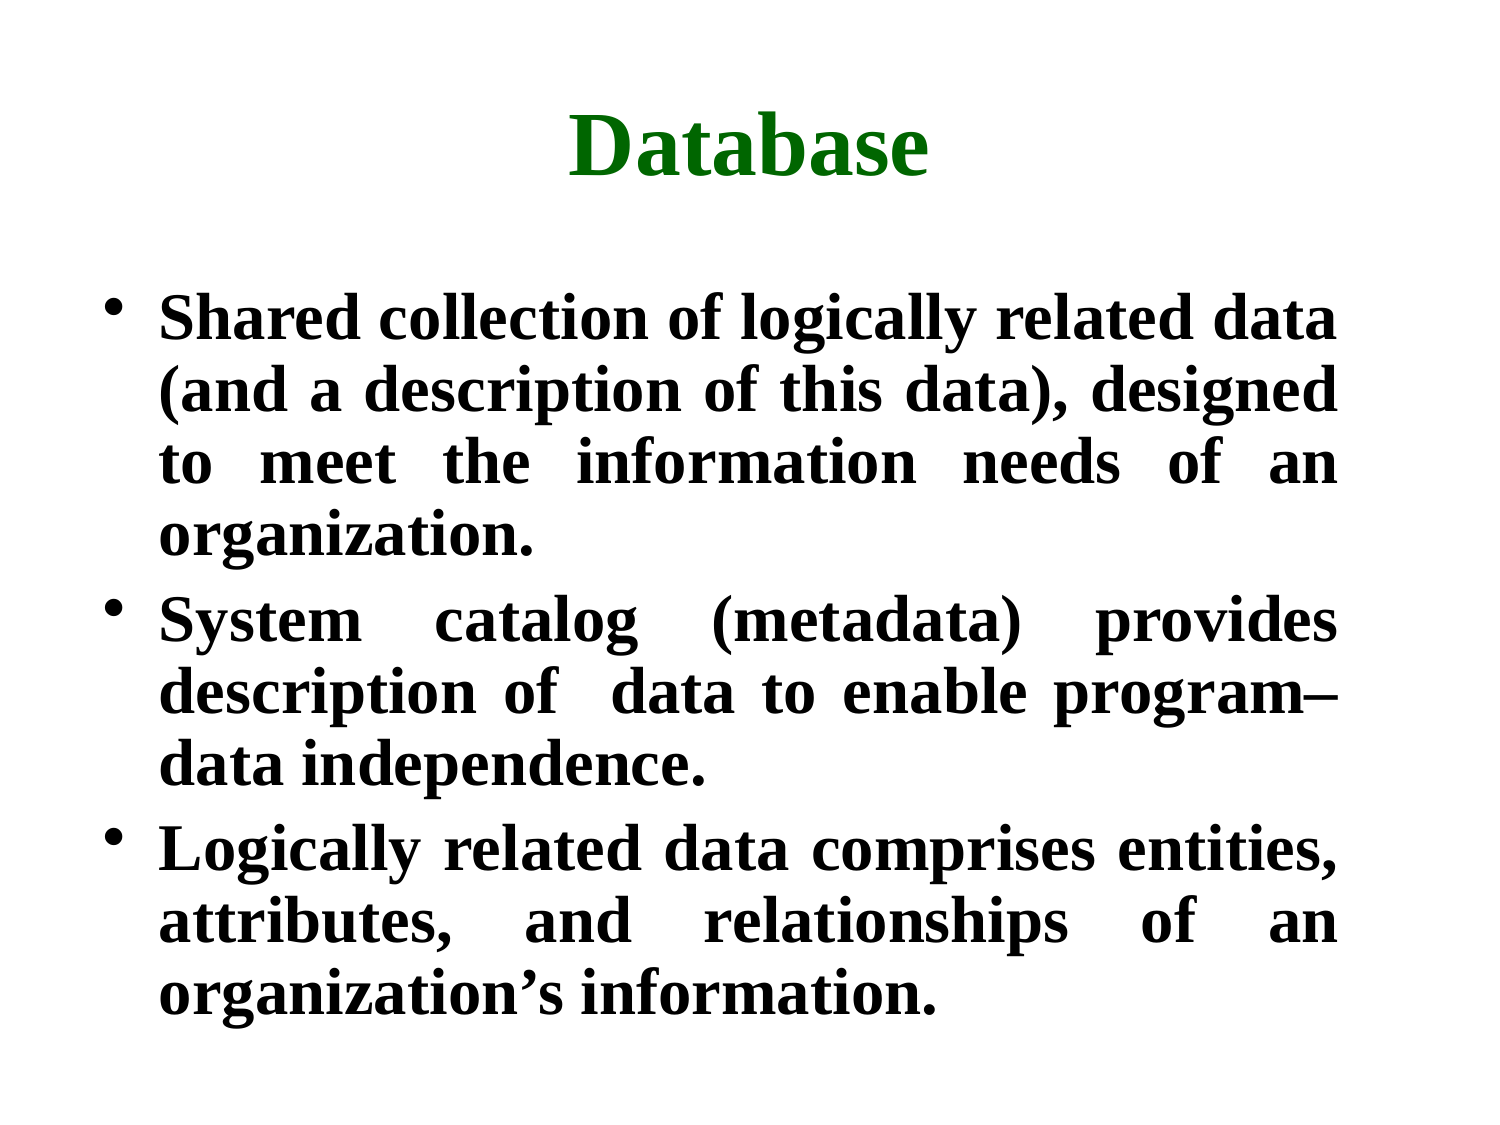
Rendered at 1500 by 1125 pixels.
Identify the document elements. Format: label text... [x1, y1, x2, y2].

list Shared collection of logically related data (and a description of this data), designed to meet the information needs of an organization. System catalog (metadata) provides description of data to enable program–data independence. Logically related data comprises entities, attributes, and relationships of an organization’s information. [87, 274, 1356, 1000]
title Database [74, 44, 1426, 233]
